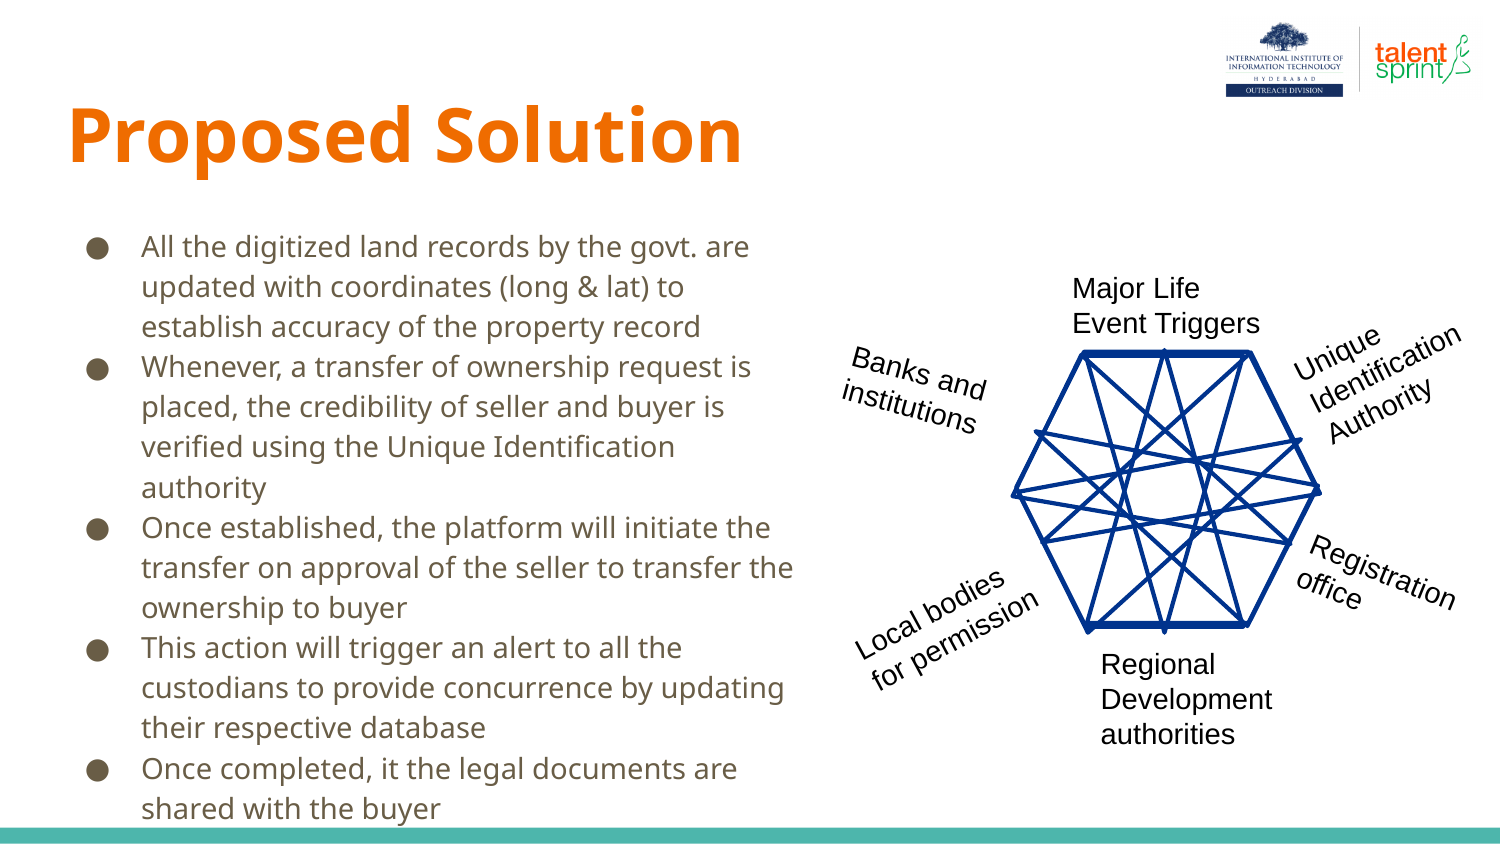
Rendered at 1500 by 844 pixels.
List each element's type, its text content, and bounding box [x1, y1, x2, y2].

title Proposed Solution [51, 72, 1449, 189]
text_box Unique Identification Authority [1289, 264, 1500, 465]
text_box Banks and institutions [822, 326, 1010, 459]
text_box Regional Development authorities [1085, 641, 1290, 758]
text_box Local bodies for permission [831, 539, 1011, 711]
picture [1220, 16, 1483, 100]
text_box Registration office [1322, 519, 1497, 670]
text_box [1015, 349, 1317, 633]
list All the digitized land records by the govt. are updated with coordinates (long & lat) to establish accuracy of the property record Whenever, a transfer of ownership request is placed, the credibility of seller and buyer is verified using the Unique Identification authority Once established, the platform will initiate the transfer on approval of the seller to transfer the ownership to buyer This action will trigger an alert to all the custodians to provide concurrence by updating their respective database Once completed, it the legal documents are shared with the buyer [51, 207, 818, 750]
text_box Major Life Event Triggers [1057, 262, 1297, 347]
